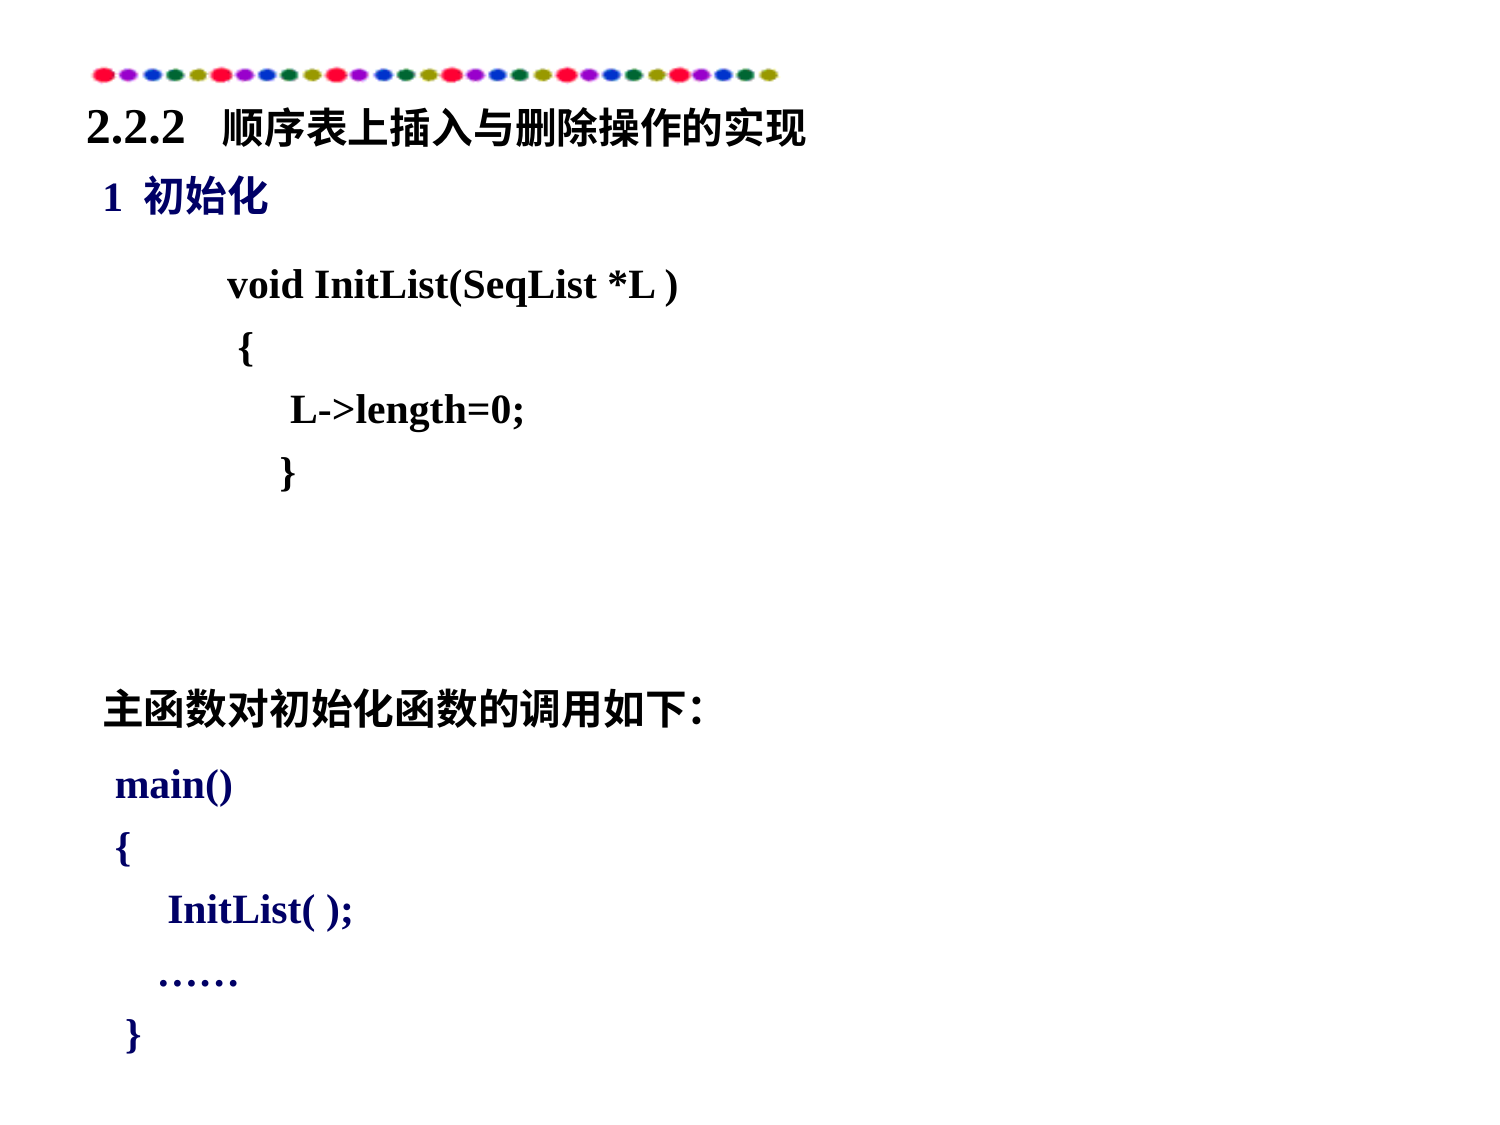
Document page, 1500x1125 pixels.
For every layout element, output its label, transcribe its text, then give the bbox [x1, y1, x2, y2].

text_box main() { InitList( ); …… } [99, 737, 500, 1065]
picture [87, 62, 788, 86]
text_box 1 初始化 [87, 162, 300, 228]
text_box 主函数对初始化函数的调用如下： [87, 675, 775, 740]
text_box void InitList(SeqList *L ) { L->length=0; } [212, 237, 1113, 503]
text_box 2.2.2 顺序表上插入与删除操作的实现 [70, 86, 832, 162]
